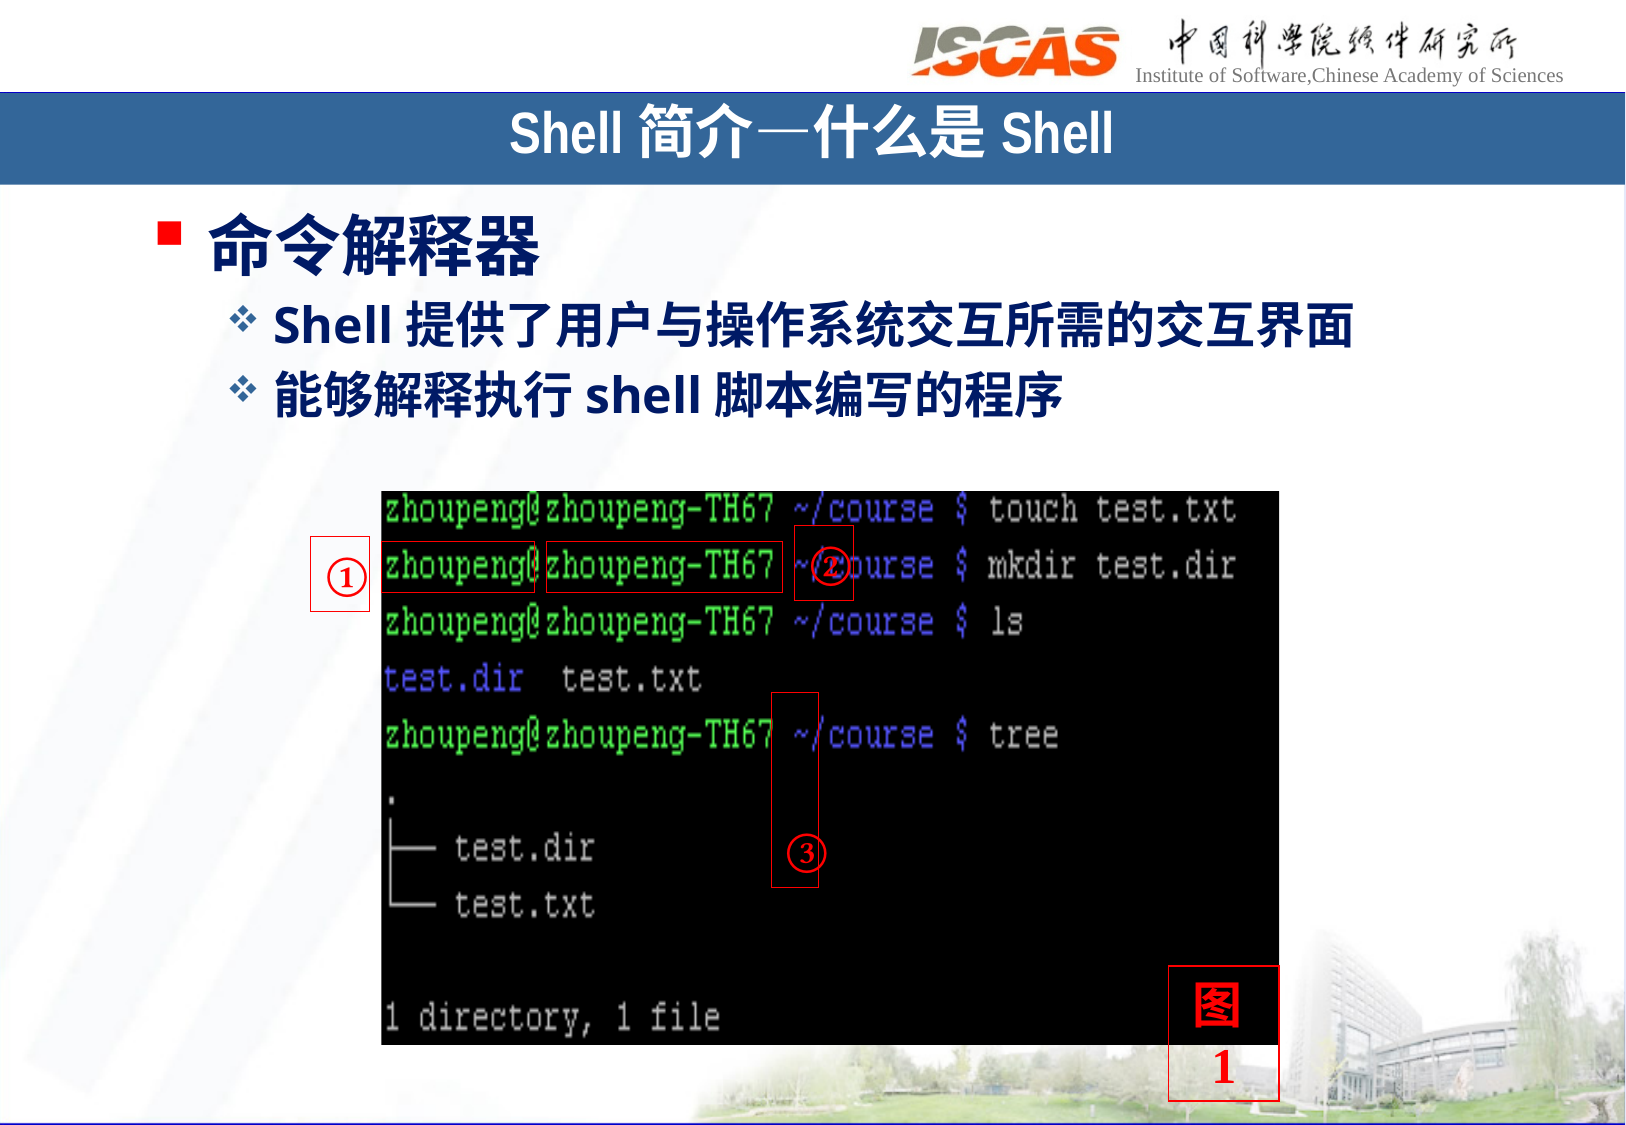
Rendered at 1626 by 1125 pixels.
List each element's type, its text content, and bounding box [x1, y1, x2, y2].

picture [0, 92, 1626, 1125]
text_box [310, 491, 1280, 1045]
picture [907, 18, 1132, 87]
title Shell简介—什么是Shell [0, 93, 1625, 185]
list 命令解释器 Shell提供了用户与操作系统交互所需的交互界面 能够解释执行shell脚本编写的程序 [136, 196, 1489, 953]
picture [1166, 15, 1519, 71]
